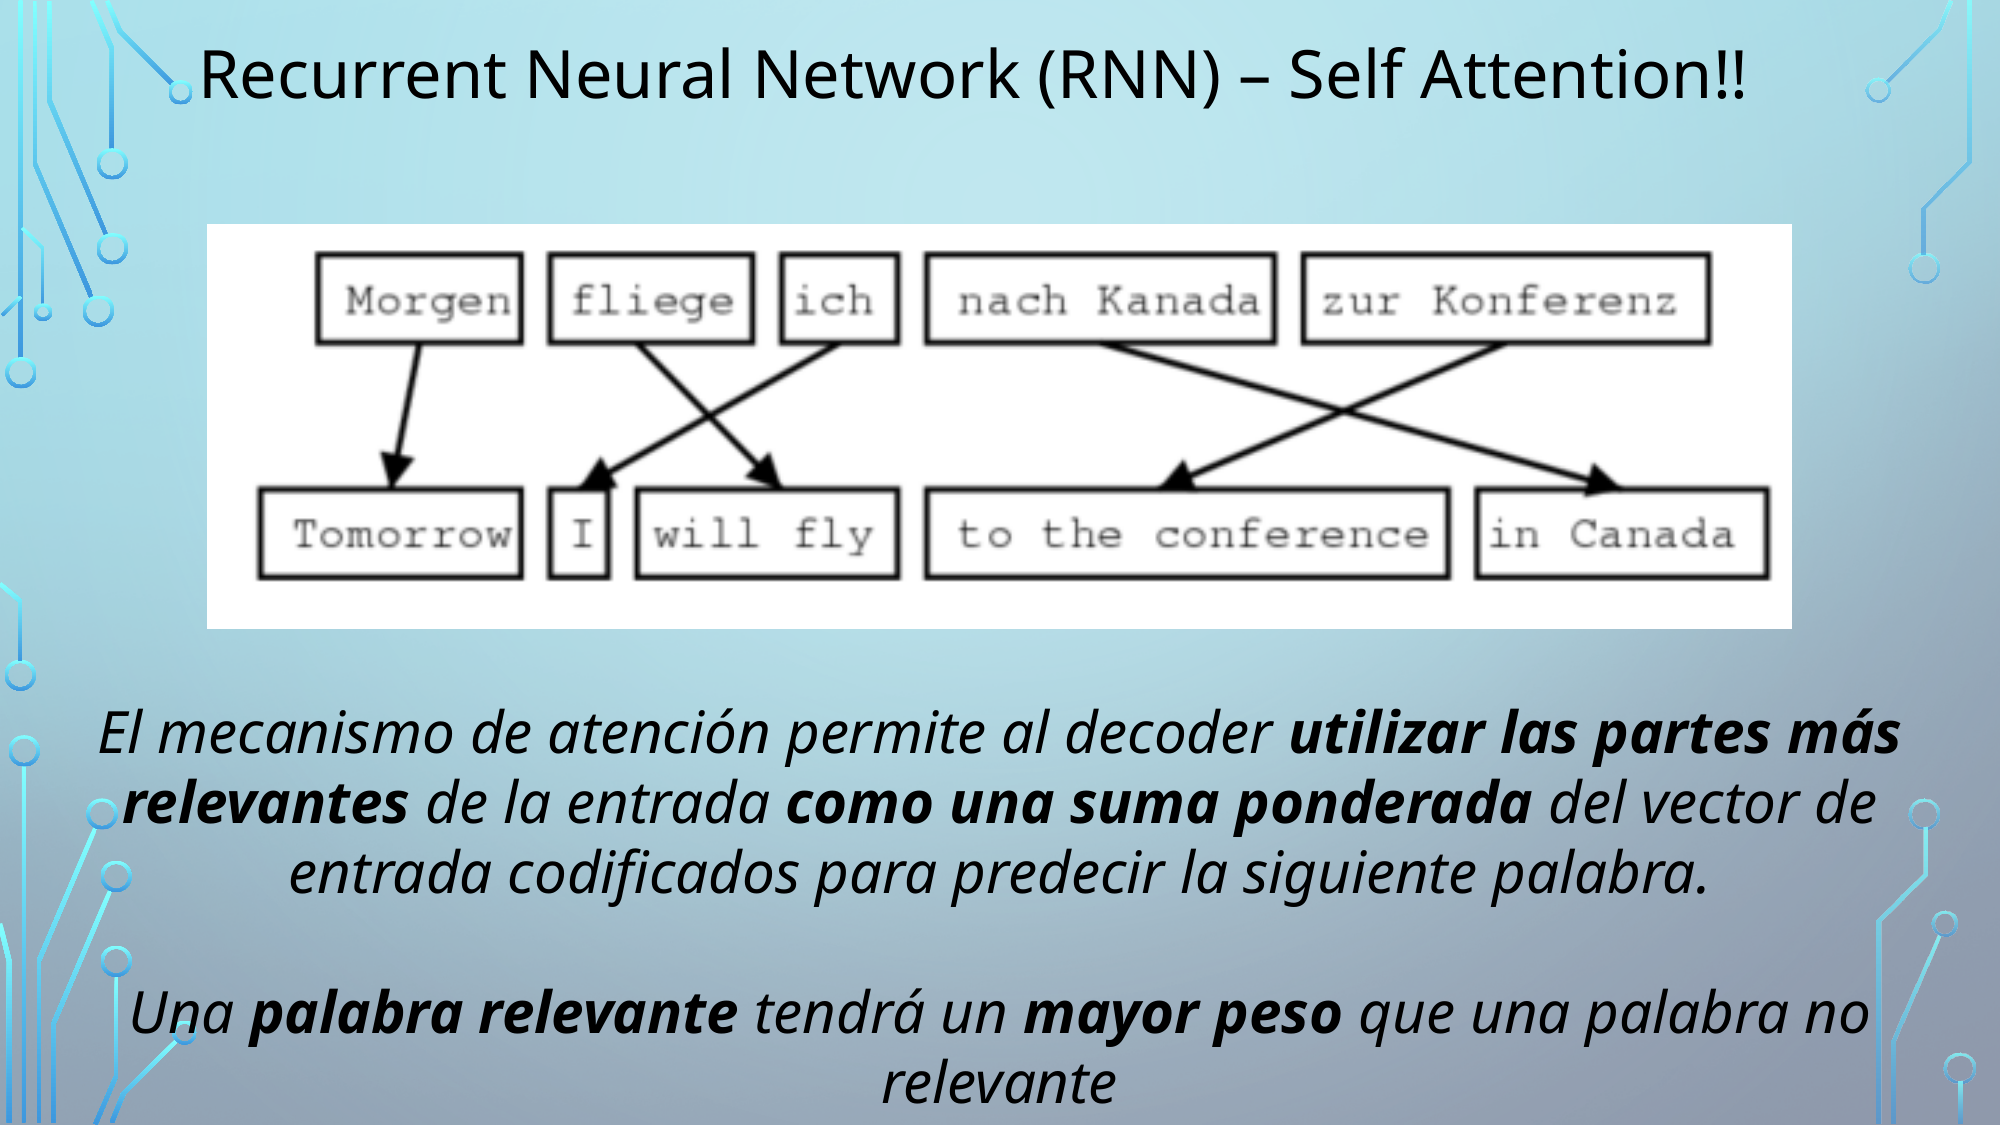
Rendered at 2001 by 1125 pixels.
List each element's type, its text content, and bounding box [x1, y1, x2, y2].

text_box Recurrent Neural Network (RNN) – Self Attention!! [15, 8, 1934, 142]
picture [207, 224, 1793, 629]
text_box El mecanismo de atención permite al decoder utilizar las partes más relevantes de la entrada como una suma ponderada del vector de entrada codificados para predecir la siguiente palabra. Una palabra relevante tendrá un mayor peso que una palabra no relevante [27, 687, 1973, 1123]
